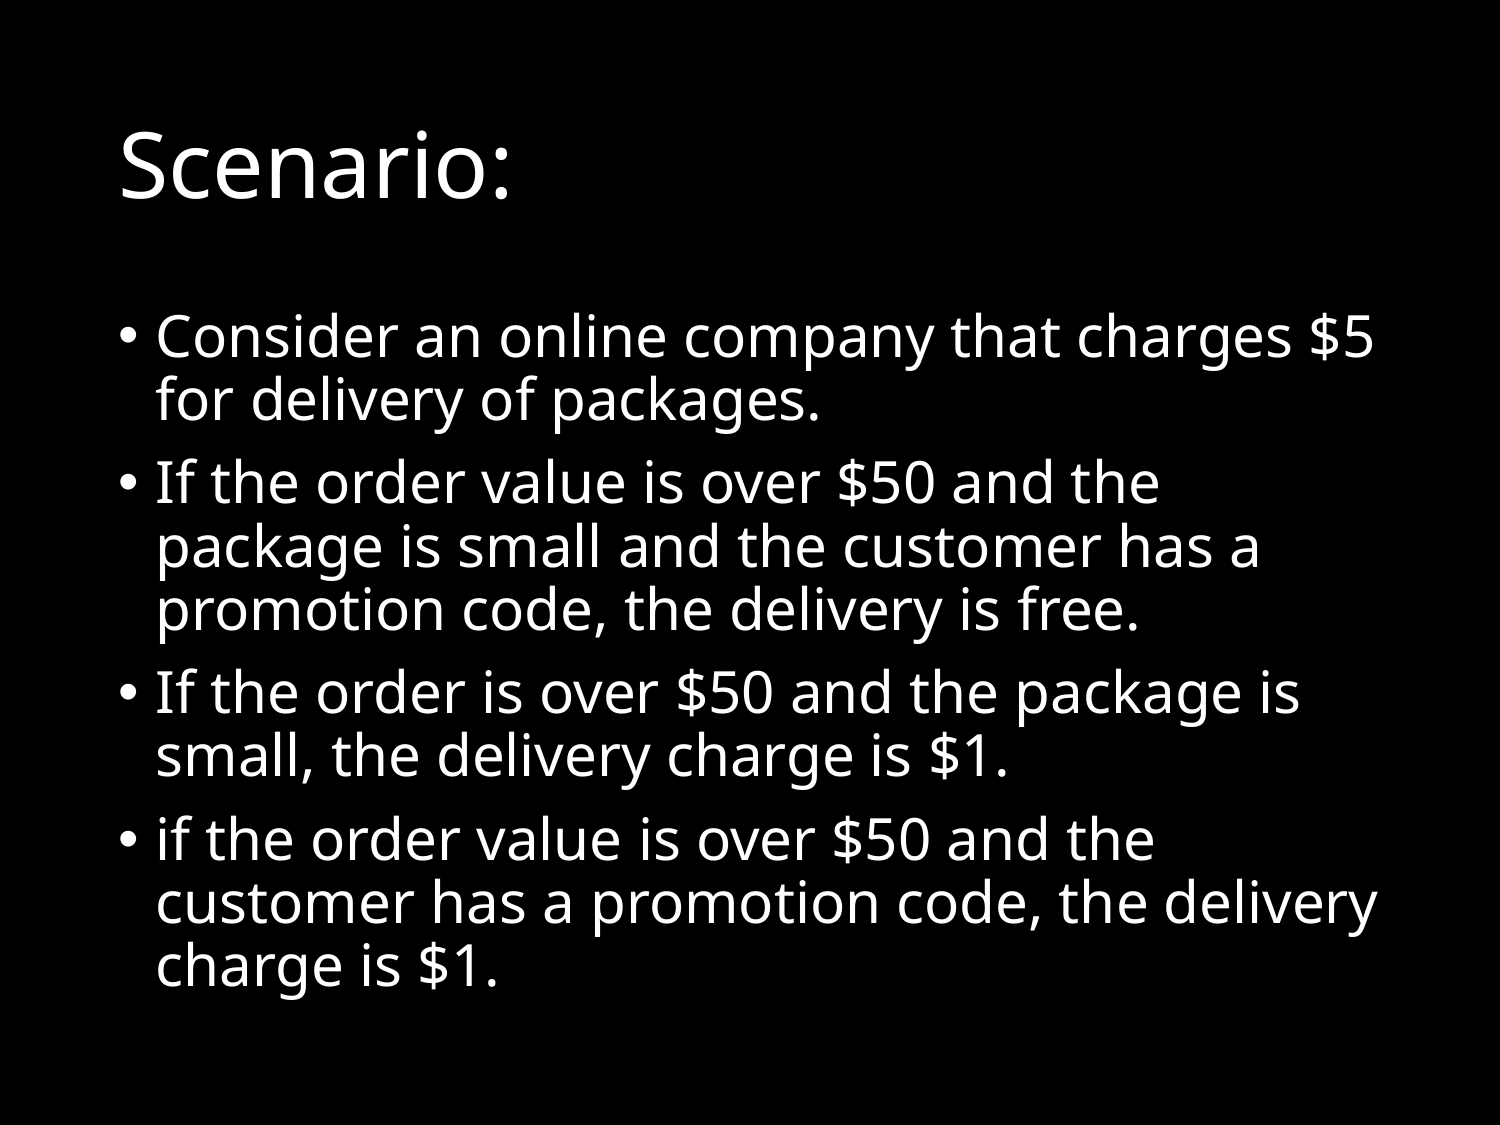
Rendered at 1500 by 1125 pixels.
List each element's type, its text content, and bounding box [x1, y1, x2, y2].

list Consider an online company that charges $5 for delivery of packages. If the order value is over $50 and the package is small and the customer has a promotion code, the delivery is free. If the order is over $50 and the package is small, the delivery charge is $1. if the order value is over $50 and the customer has a promotion code, the delivery charge is $1. [103, 299, 1397, 1014]
title Scenario: [103, 59, 1397, 278]
